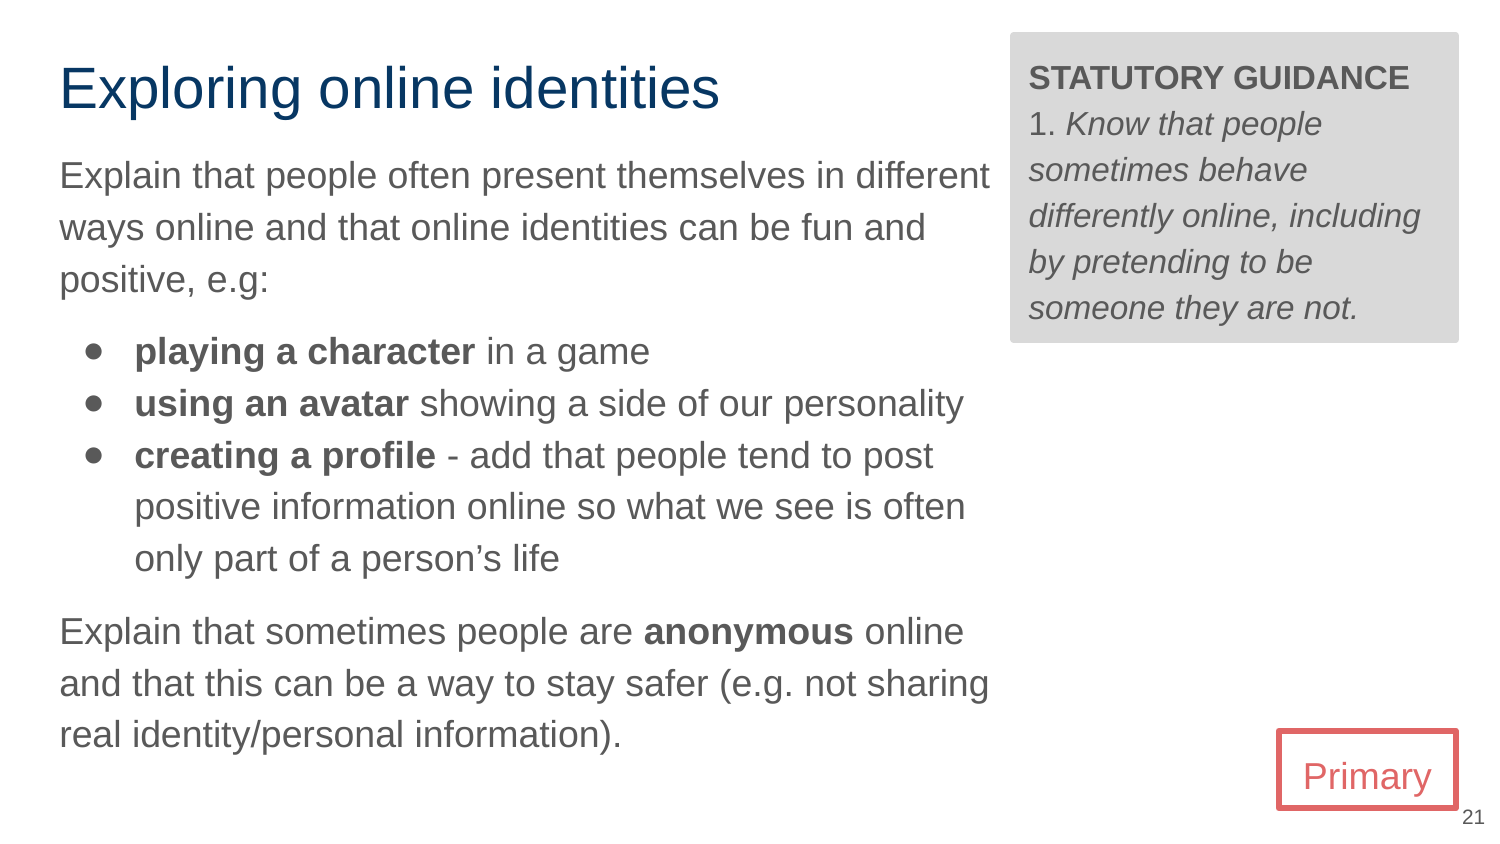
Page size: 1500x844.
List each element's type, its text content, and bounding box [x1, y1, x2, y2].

subtitle Primary [1278, 730, 1456, 809]
list STATUTORY GUIDANCE 1. Know that people sometimes behave differently online, including by pretending to be someone they are not. [1013, 35, 1456, 340]
list Explain that people often present themselves in different ways online and that online identities can be fun and positive, e.g: playing a character in a game using an avatar showing a side of our personality creating a profile - add that people tend to post positive information online so what we see is often only part of a person’s life Explain that sometimes people are anonymous online and that this can be a way to stay safer (e.g. not sharing real identity/personal information). [44, 129, 1014, 731]
title Exploring online identities [44, 35, 1007, 129]
slide_number ‹#› [1441, 788, 1500, 844]
